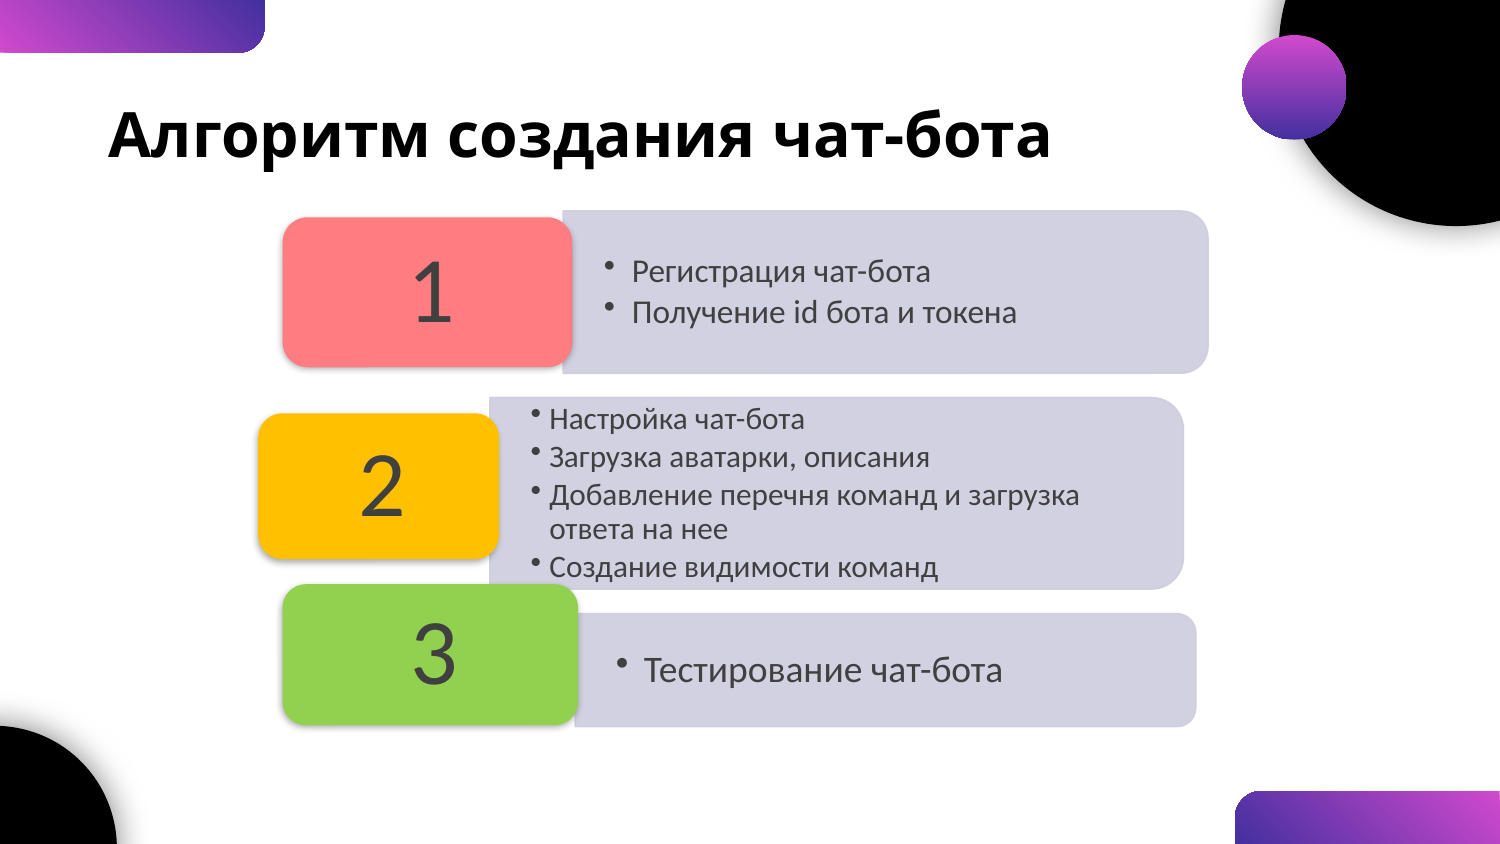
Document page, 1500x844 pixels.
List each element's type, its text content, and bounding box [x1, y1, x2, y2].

text_box [1279, 0, 1500, 227]
text_box [1242, 35, 1347, 140]
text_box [245, 210, 1255, 727]
text_box Алгоритм создания чат-бота [93, 93, 1296, 172]
